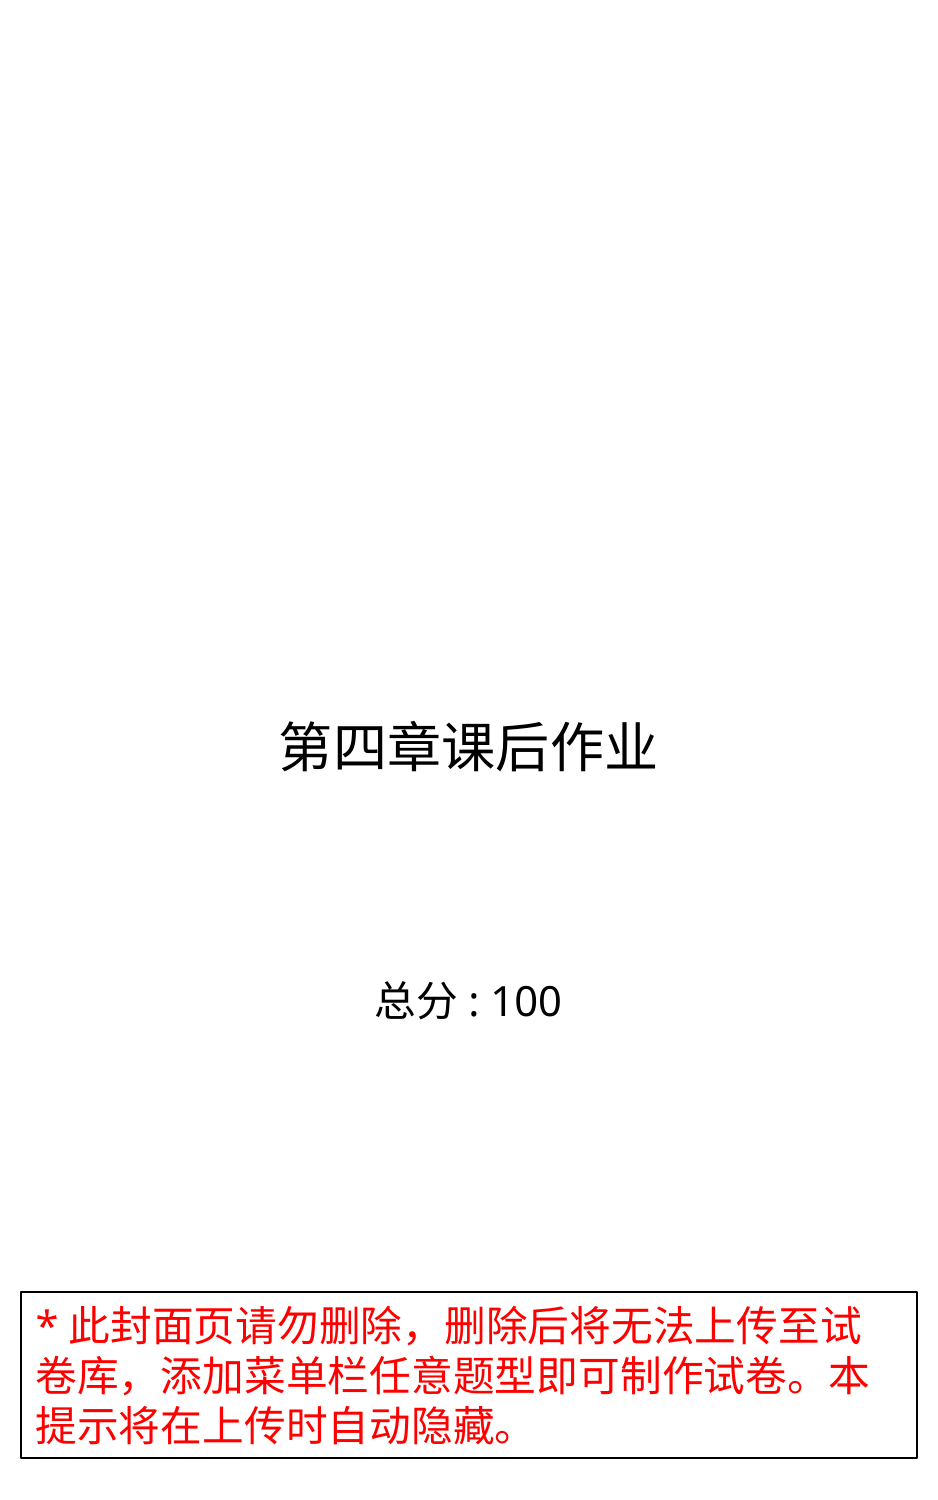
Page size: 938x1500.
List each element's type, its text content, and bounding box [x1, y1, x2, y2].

text_box *此封面页请勿删除，删除后将无法上传至试卷库，添加菜单栏任意题型即可制作试卷。本提示将在上传时自动隐藏。 [20, 1291, 917, 1459]
text_box 总分: 100 [302, 958, 636, 1042]
title 第四章课后作业 [46, 624, 891, 875]
